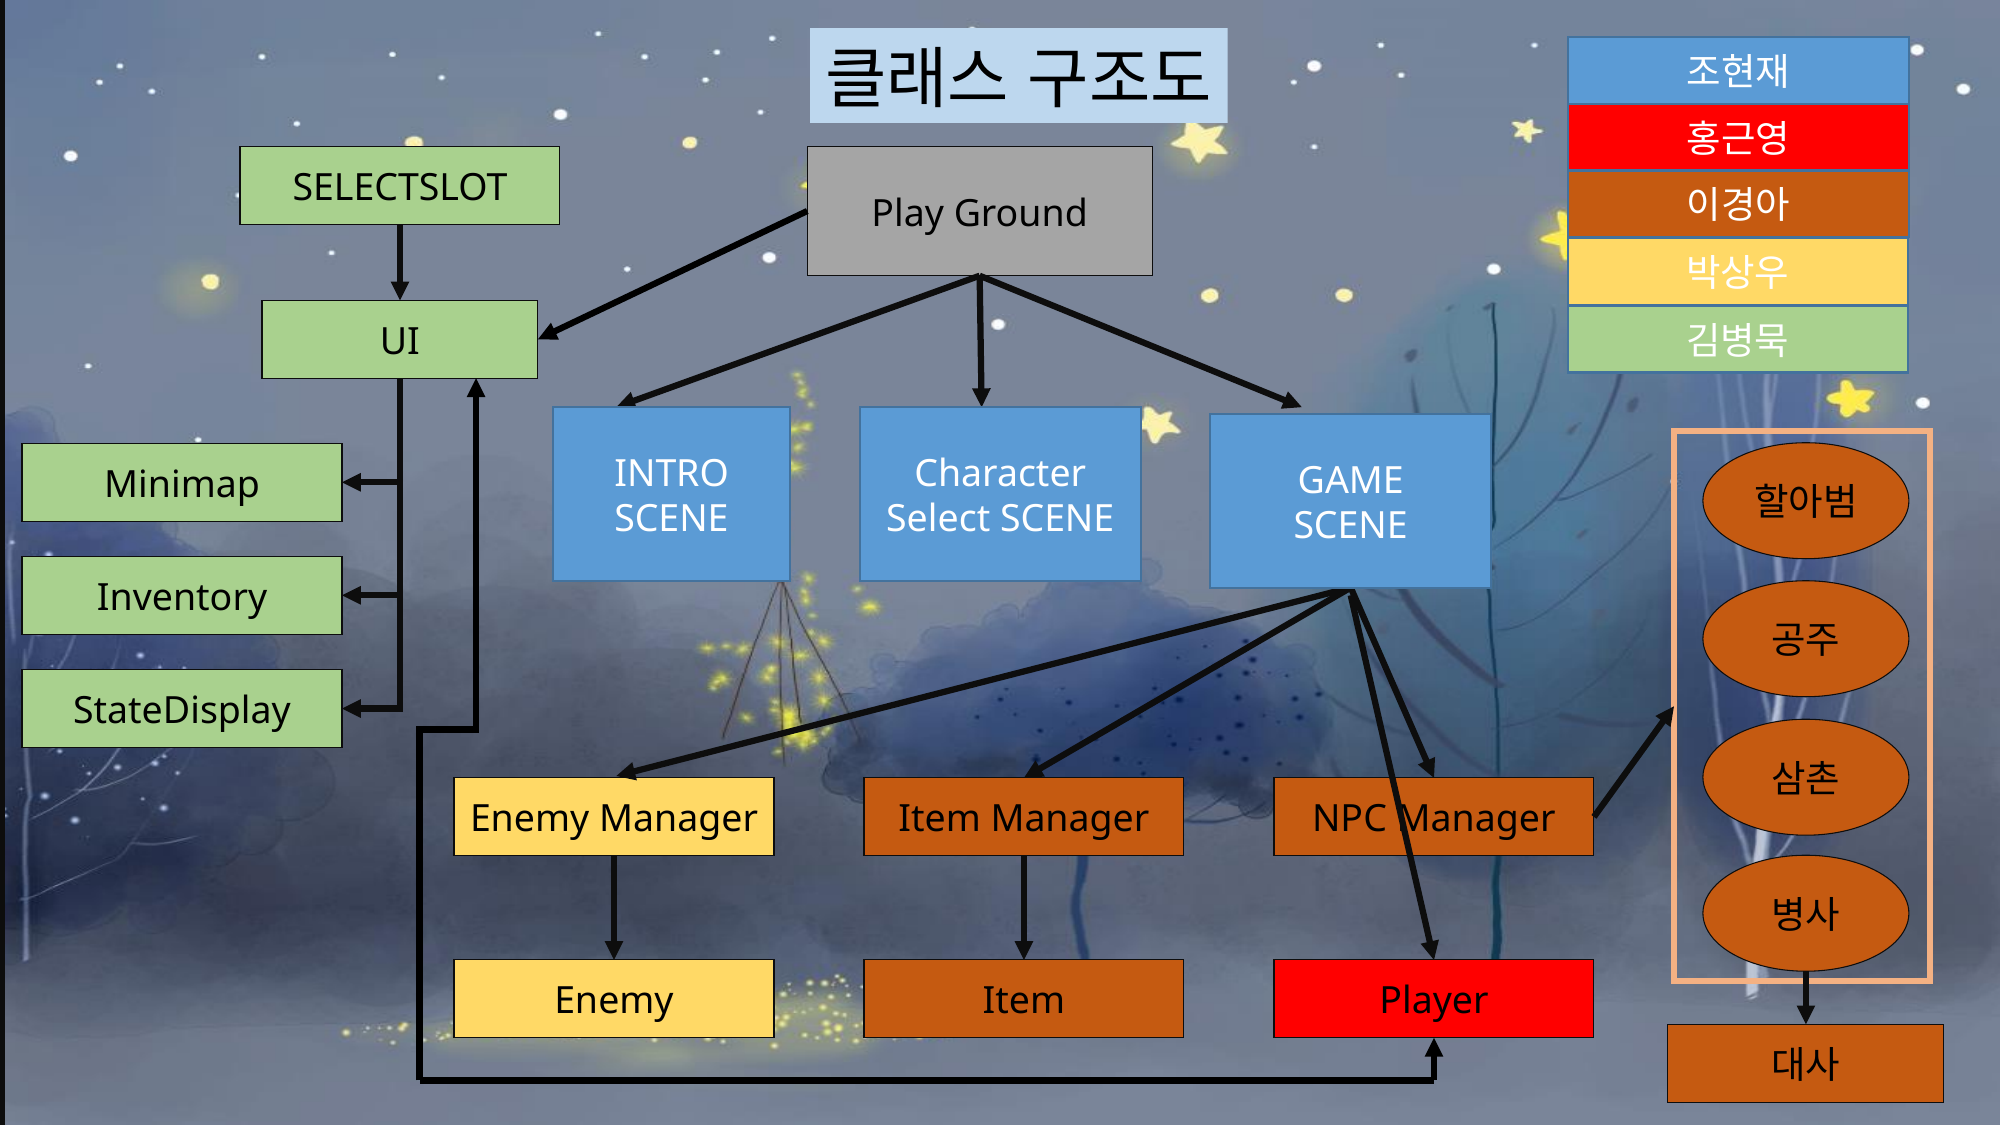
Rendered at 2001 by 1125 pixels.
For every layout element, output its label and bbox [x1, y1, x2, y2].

text_box [979, 275, 1302, 408]
picture [4, 0, 2000, 1125]
text_box [419, 378, 1434, 1081]
text_box [1593, 706, 1675, 817]
text_box [537, 210, 808, 340]
text_box [262, 571, 480, 630]
text_box [262, 457, 419, 516]
text_box [318, 401, 419, 457]
text_box [616, 275, 979, 378]
